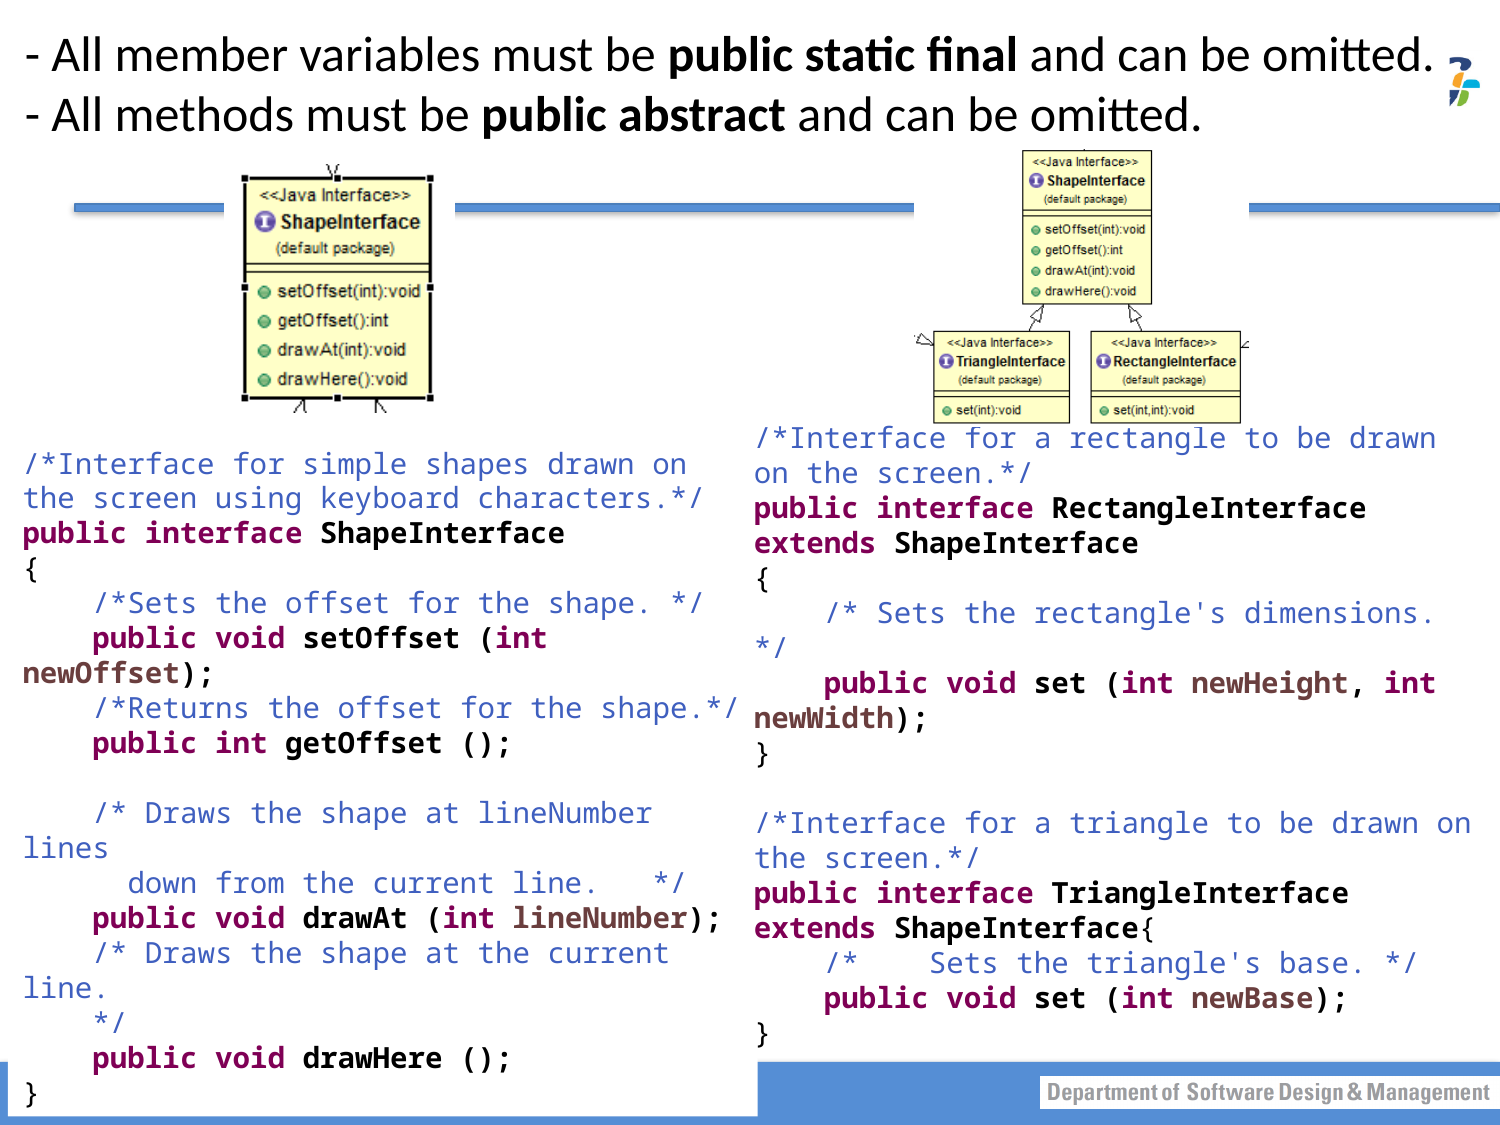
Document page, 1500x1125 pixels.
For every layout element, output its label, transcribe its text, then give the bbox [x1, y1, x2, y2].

picture [1040, 1076, 1500, 1109]
text_box /*Interface for simple shapes drawn on the screen using keyboard characters.*/ public interface ShapeInterface { /*Sets the offset for the shape. */ public void setOffset (int newOffset); /*Returns the offset for the shape.*/ public int getOffset (); /* Draws the shape at lineNumber lines down from the current line. */ public void drawAt (int lineNumber); /* Draws the shape at the current line. */ public void drawHere (); } [7, 437, 758, 1117]
text_box /*Interface for a rectangle to be drawn on the screen.*/ public interface RectangleInterface extends ShapeInterface { /* Sets the rectangle's dimensions. */ public void set (int newHeight, int newWidth); } /*Interface for a triangle to be drawn on the screen.*/ public interface TriangleInterface extends ShapeInterface{ /* Sets the triangle's base. */ public void set (int newBase); } [739, 412, 1490, 1057]
picture [1450, 50, 1482, 115]
picture [224, 164, 455, 413]
text_box - All member variables must be public static final and can be omitted. - All methods must be public abstract and can be omitted. [10, 13, 1450, 149]
picture [914, 149, 1250, 427]
